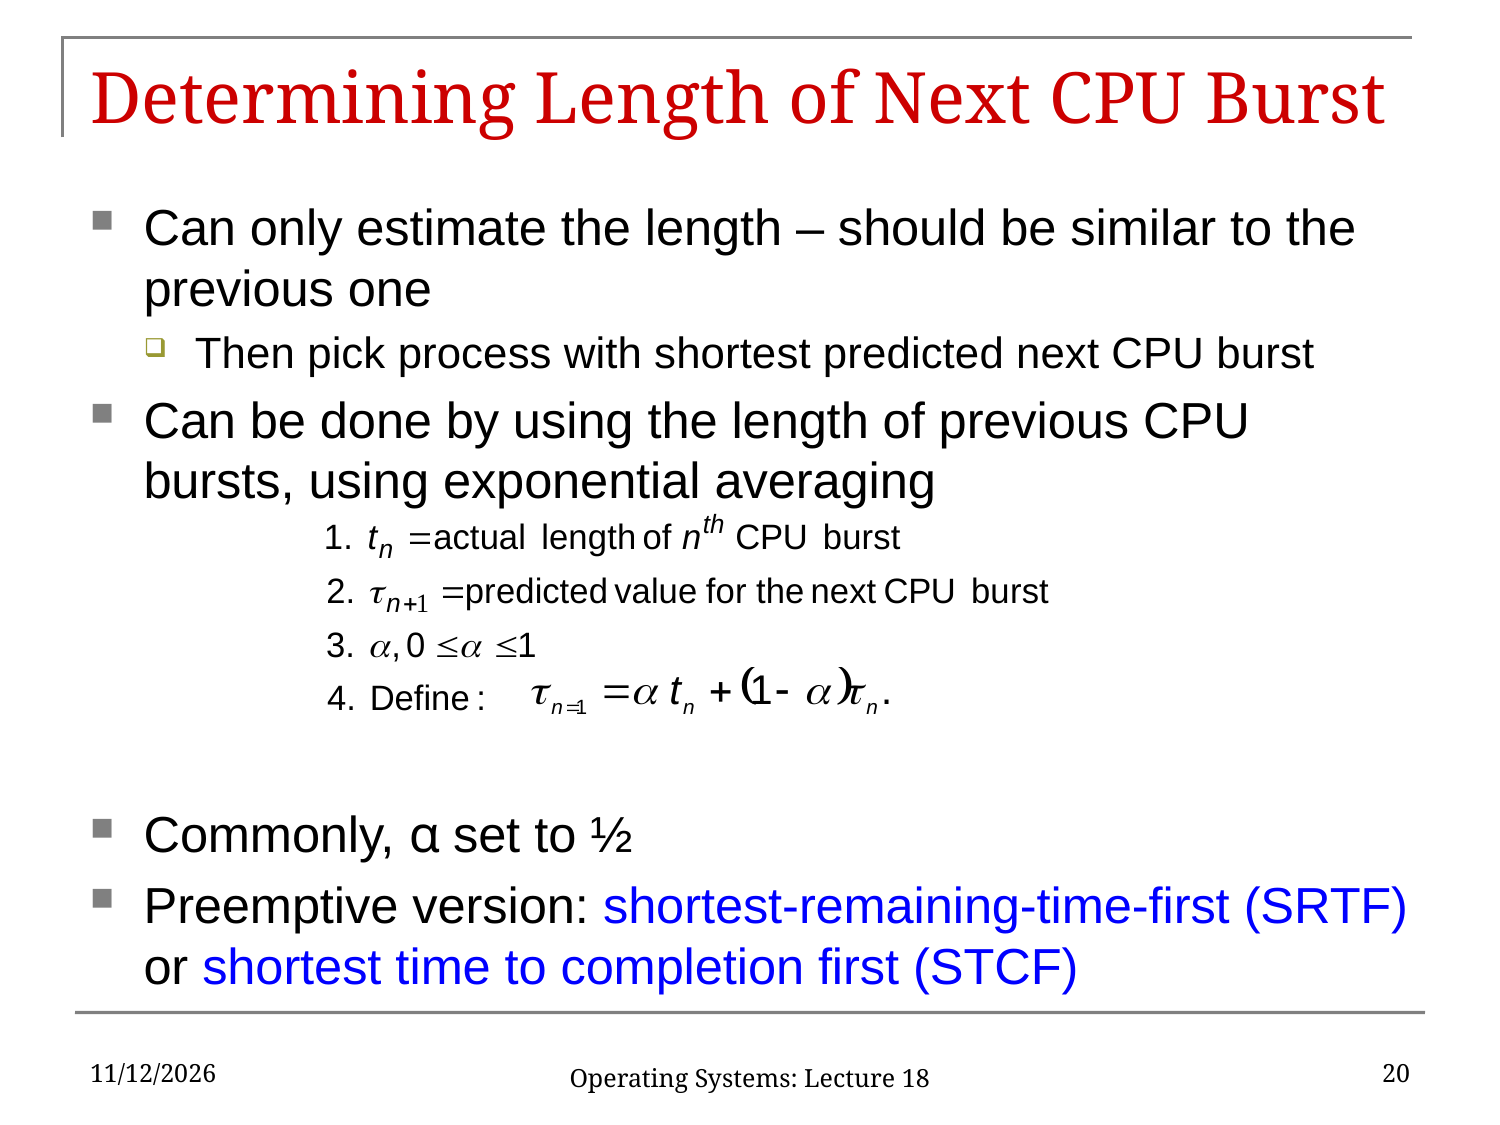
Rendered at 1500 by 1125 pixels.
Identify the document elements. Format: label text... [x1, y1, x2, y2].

slide_number 20 [1074, 1023, 1426, 1100]
title Determining Length of Next CPU Burst [75, 45, 1425, 163]
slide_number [74, 1023, 426, 1100]
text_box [324, 508, 1052, 716]
footer Operating Systems: Lecture 18 [512, 1024, 988, 1101]
list Can only estimate the length – should be similar to the previous one Then pick process with shortest predicted next CPU burst Can be done by using the length of previous CPU bursts, using exponential averaging Commonly, α set to ½ Preemptive version: shortest-remaining-time-first (SRTF) or shortest time to completion first (STCF) [75, 187, 1425, 1006]
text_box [529, 667, 895, 720]
